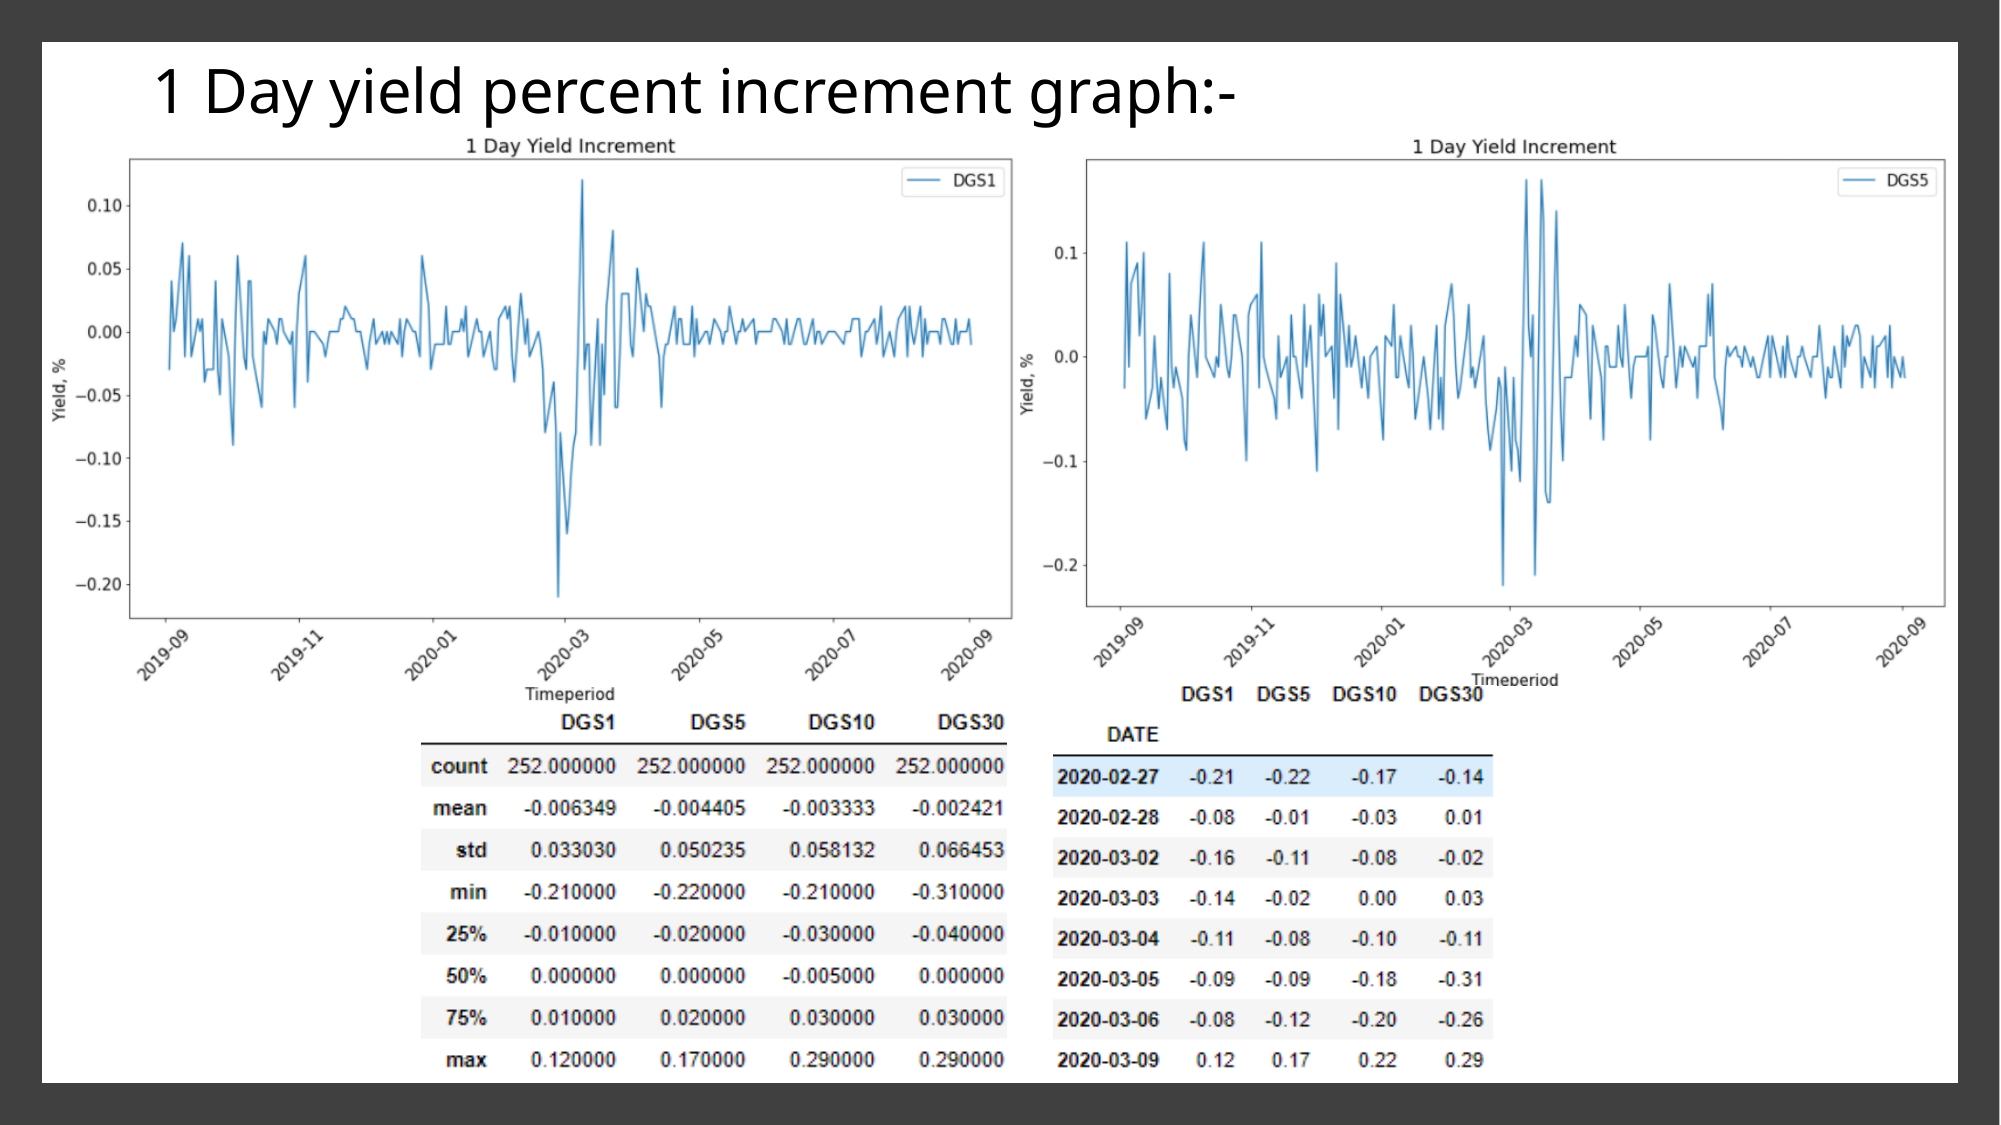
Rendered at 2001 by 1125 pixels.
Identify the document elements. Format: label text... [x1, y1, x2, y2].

text_box [52, 51, 1948, 1073]
picture [1020, 134, 1947, 1073]
text_box [0, 0, 2000, 1125]
title 1 Day yield percent increment graph:- [137, 52, 1863, 135]
picture [52, 134, 1015, 1075]
